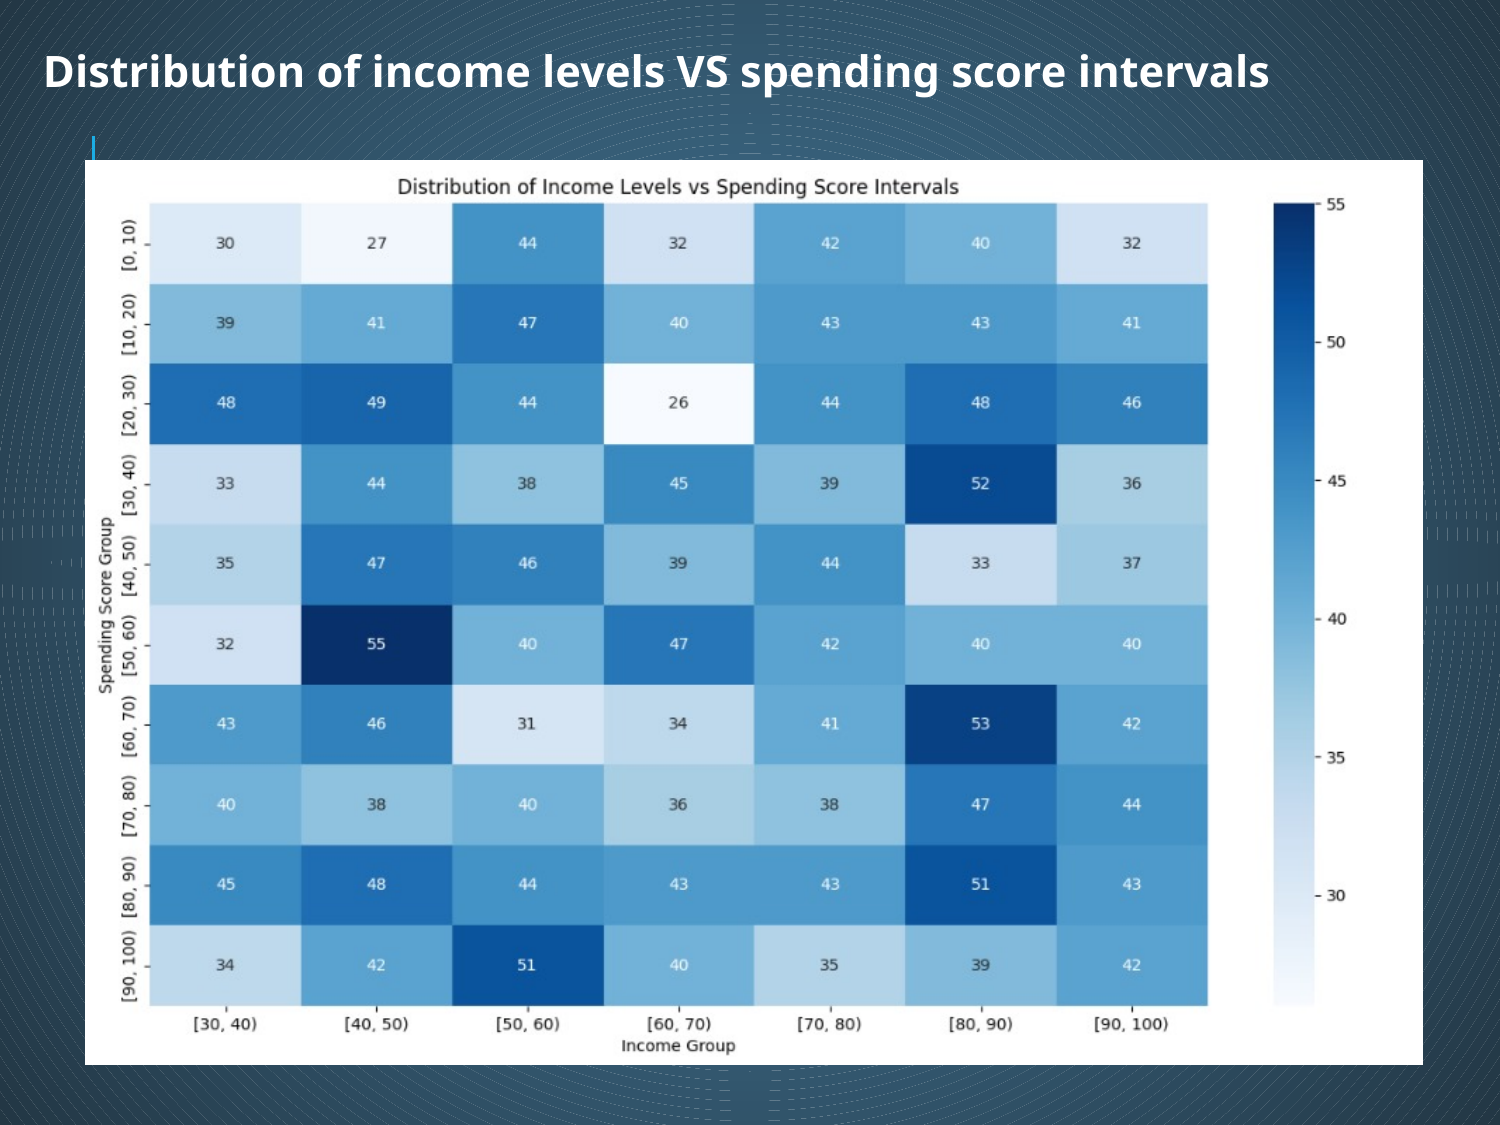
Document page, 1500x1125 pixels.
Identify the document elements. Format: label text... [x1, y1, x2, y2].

picture [84, 160, 1424, 1065]
title Distribution of income levels VS spending score intervals [27, 46, 1500, 161]
